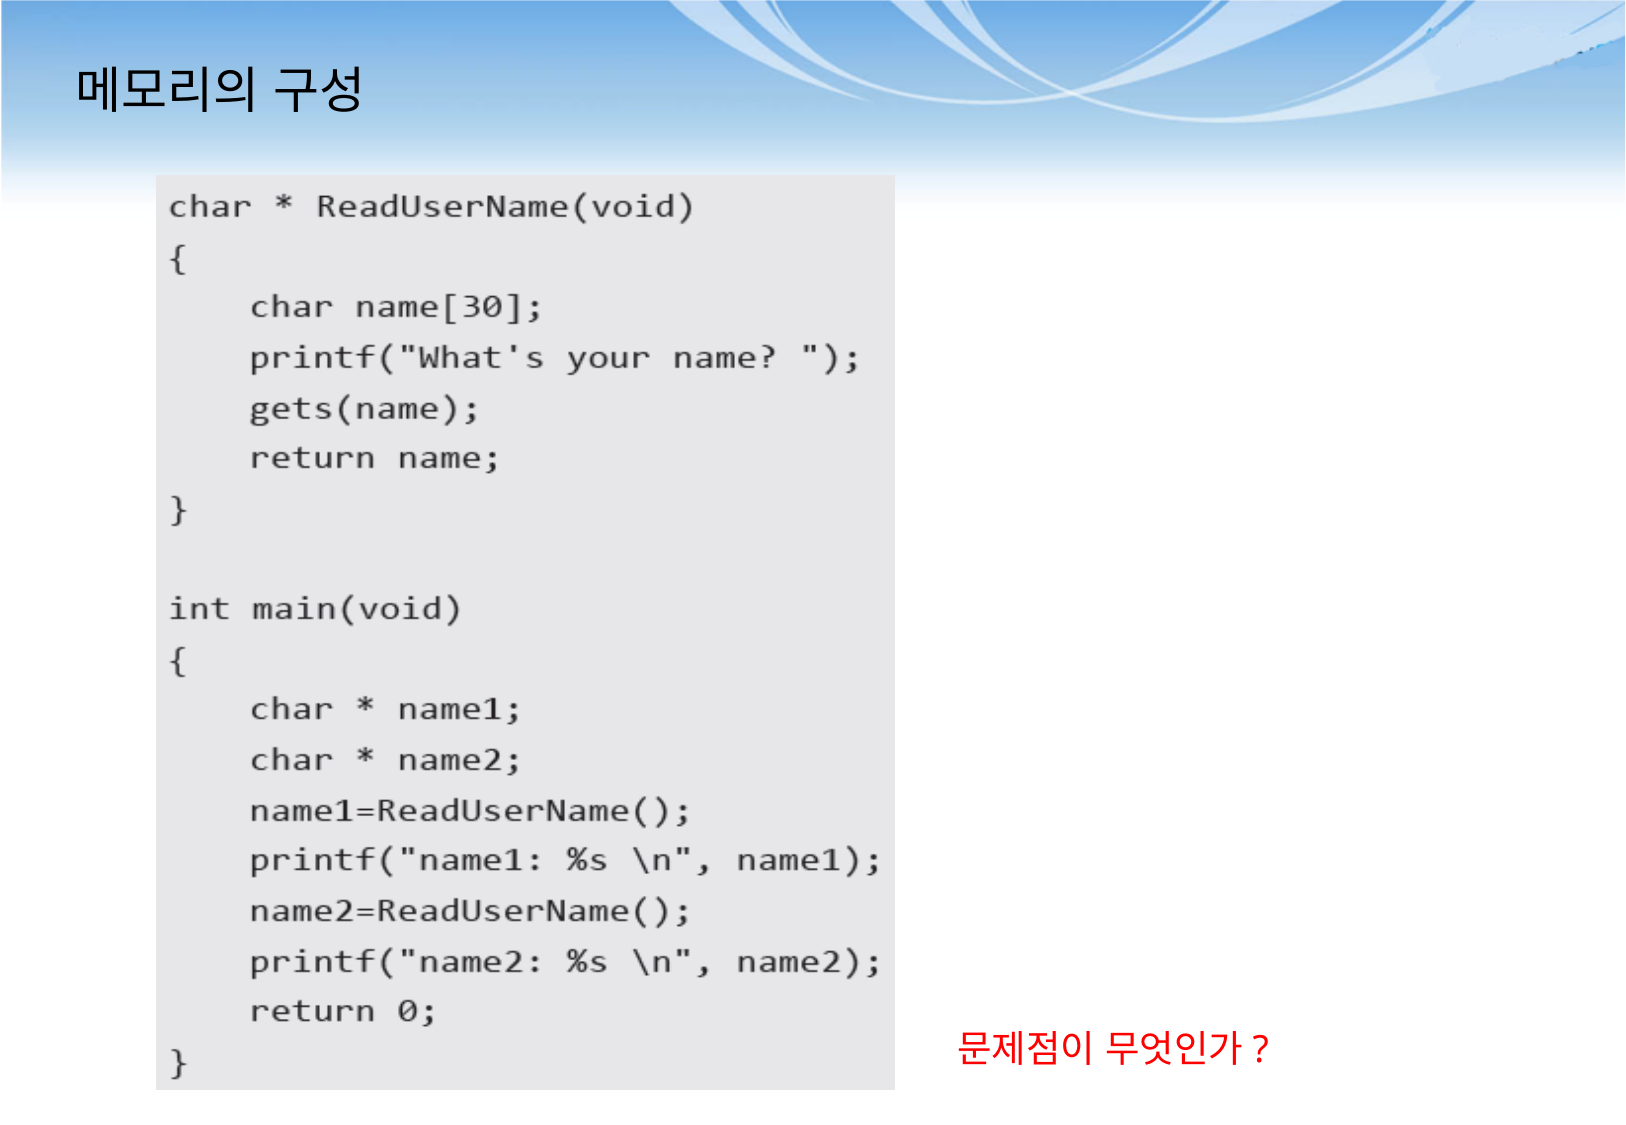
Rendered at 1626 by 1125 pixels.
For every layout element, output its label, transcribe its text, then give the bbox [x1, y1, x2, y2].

picture [0, 0, 1626, 1125]
text_box 문제점이 무엇인가? [942, 1017, 1284, 1078]
title 메모리의 구성 [60, 48, 1001, 130]
